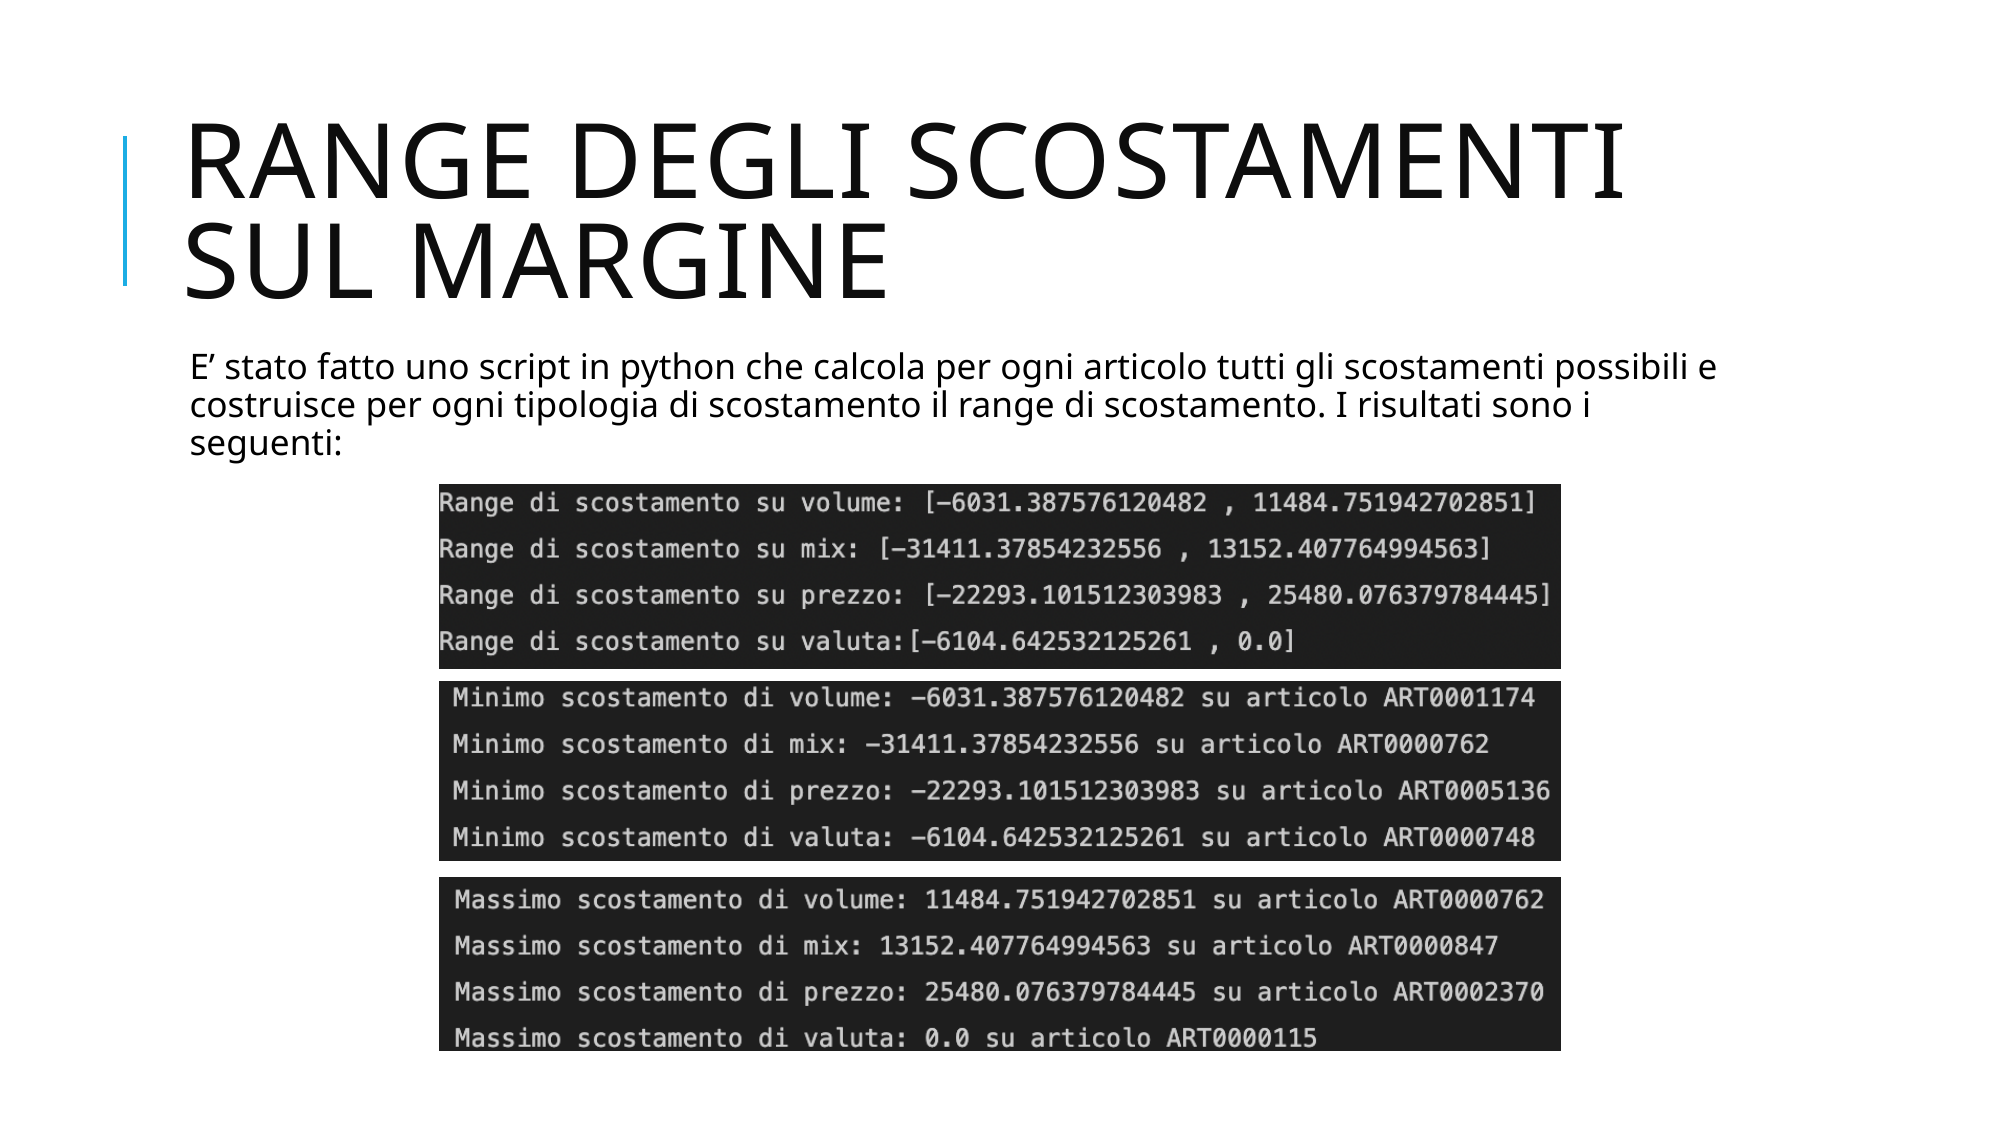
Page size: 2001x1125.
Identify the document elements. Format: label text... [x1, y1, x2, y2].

list E’ stato fatto uno script in python che calcola per ogni articolo tutti gli scostamenti possibili e costruisce per ogni tipologia di scostamento il range di scostamento. I risultati sono i seguenti: [168, 341, 1763, 472]
title Range degli scostamenti sul MARGINE [168, 96, 1763, 341]
picture [439, 876, 1561, 1052]
picture [439, 484, 1561, 669]
picture [439, 680, 1561, 861]
